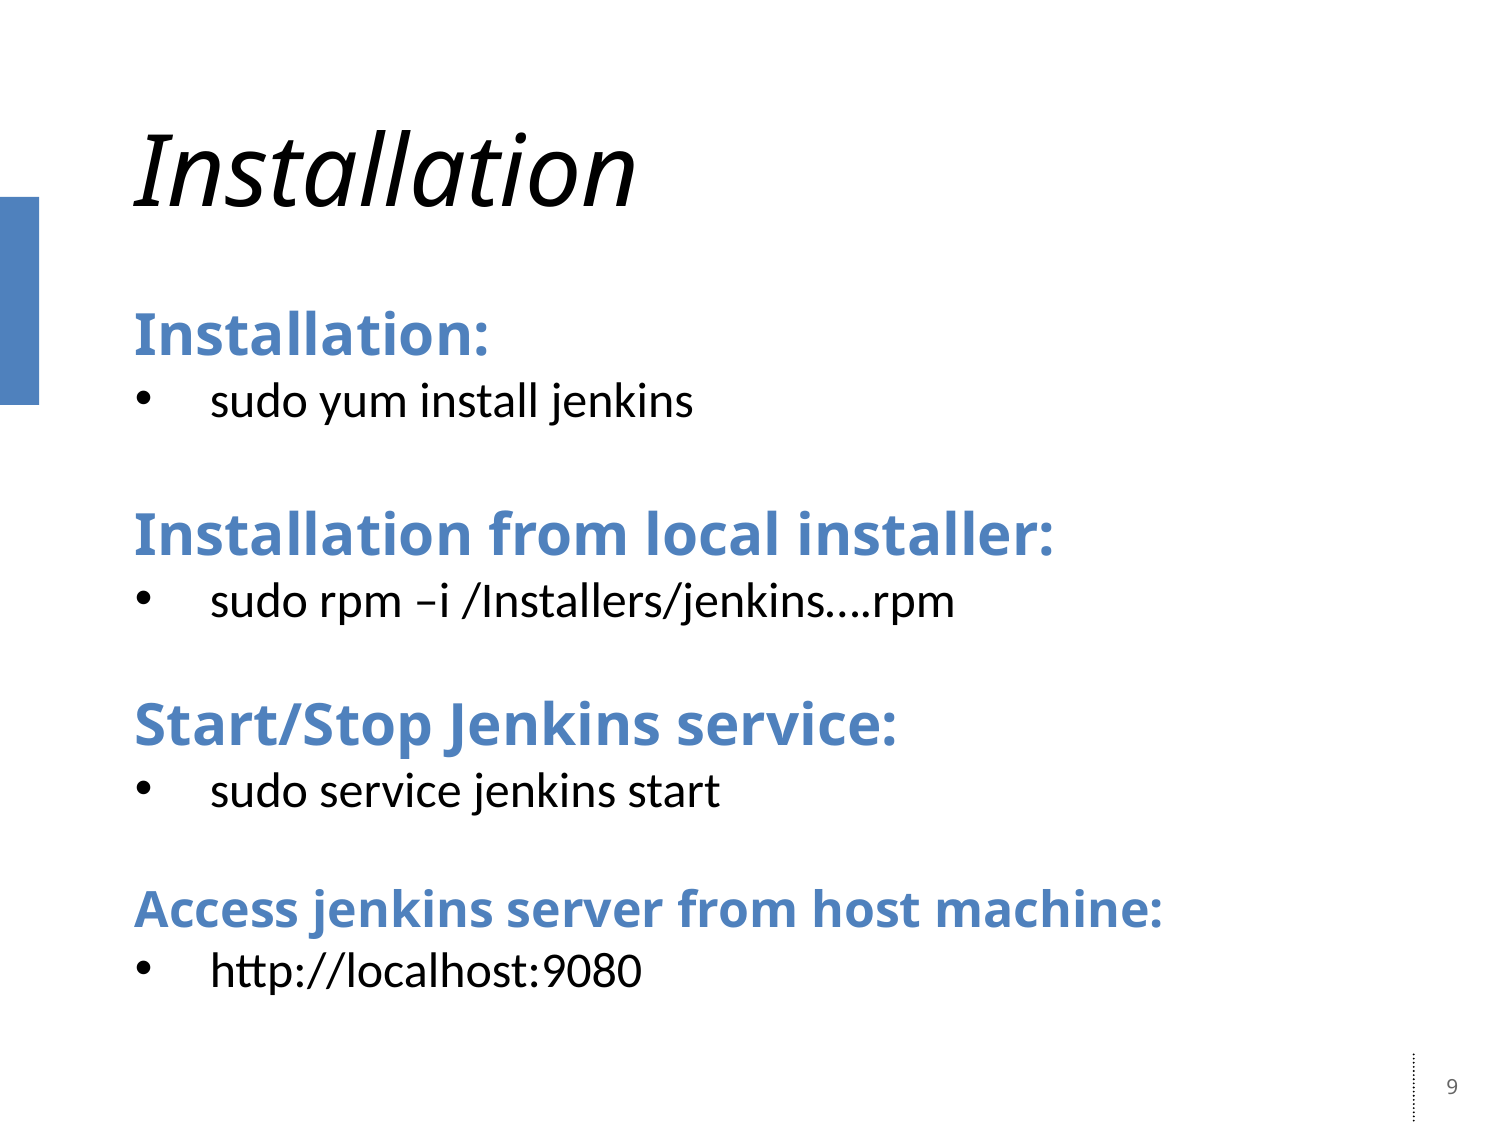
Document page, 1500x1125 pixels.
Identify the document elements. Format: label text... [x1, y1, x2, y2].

title Installation [120, 72, 1425, 261]
text_box Installation: sudo yum install jenkins Installation from local installer: sudo rpm –i /Installers/jenkins….rpm Start/Stop Jenkins service: sudo service jenkins start Access jenkins server from host machine: http://localhost:9080 [119, 289, 1425, 1005]
